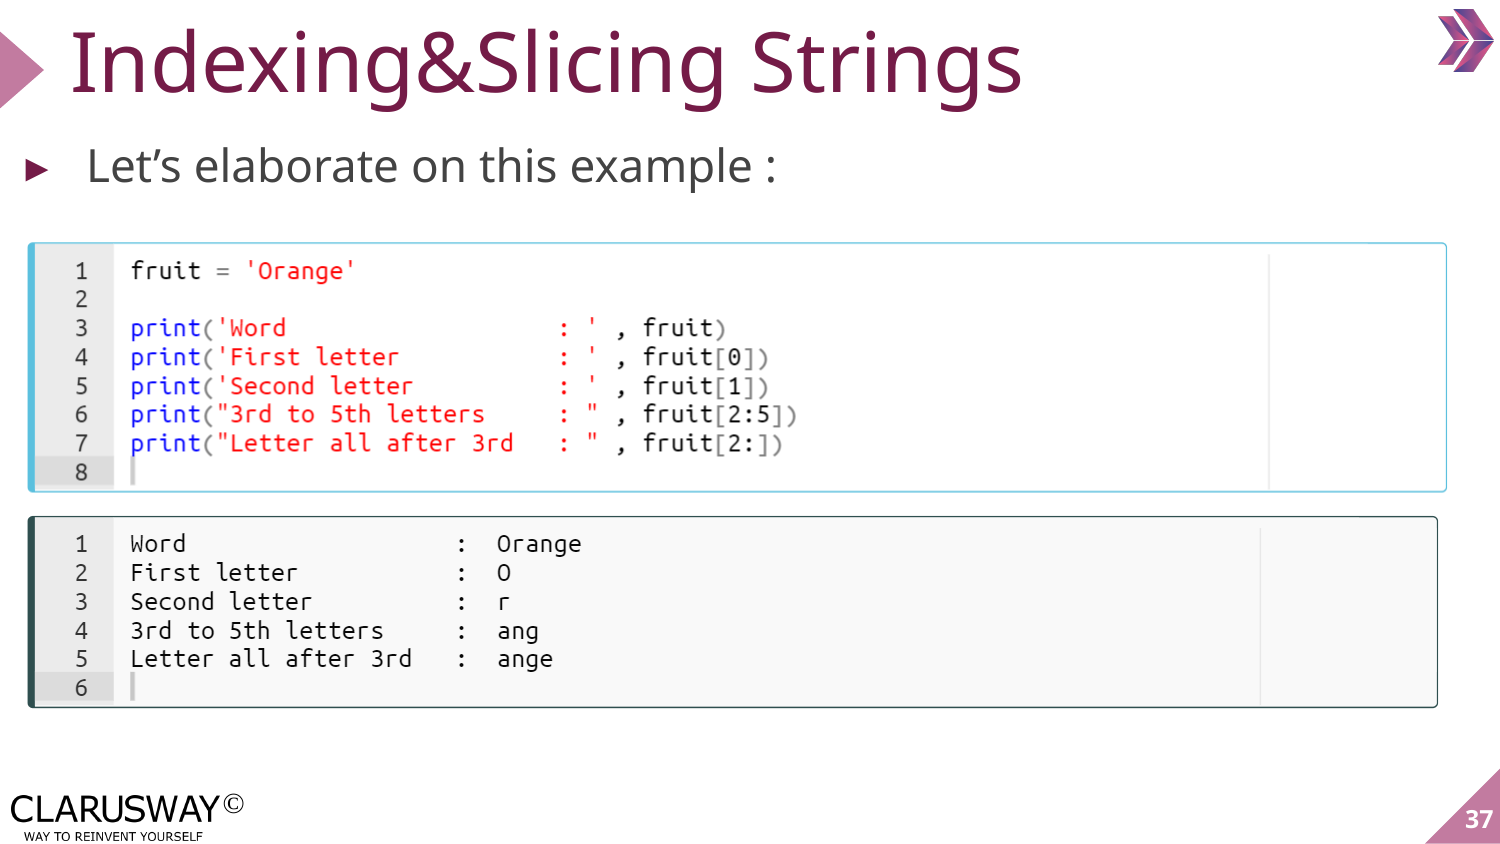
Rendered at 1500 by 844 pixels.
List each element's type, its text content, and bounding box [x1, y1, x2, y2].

slide_number ‹#› [1418, 760, 1494, 838]
subtitle Let’s elaborate on this example : [11, 131, 1452, 283]
picture [25, 510, 1442, 710]
title Indexing&Slicing Strings [70, 28, 1376, 131]
picture [11, 795, 220, 841]
picture [25, 232, 1453, 500]
picture [1438, 9, 1494, 72]
